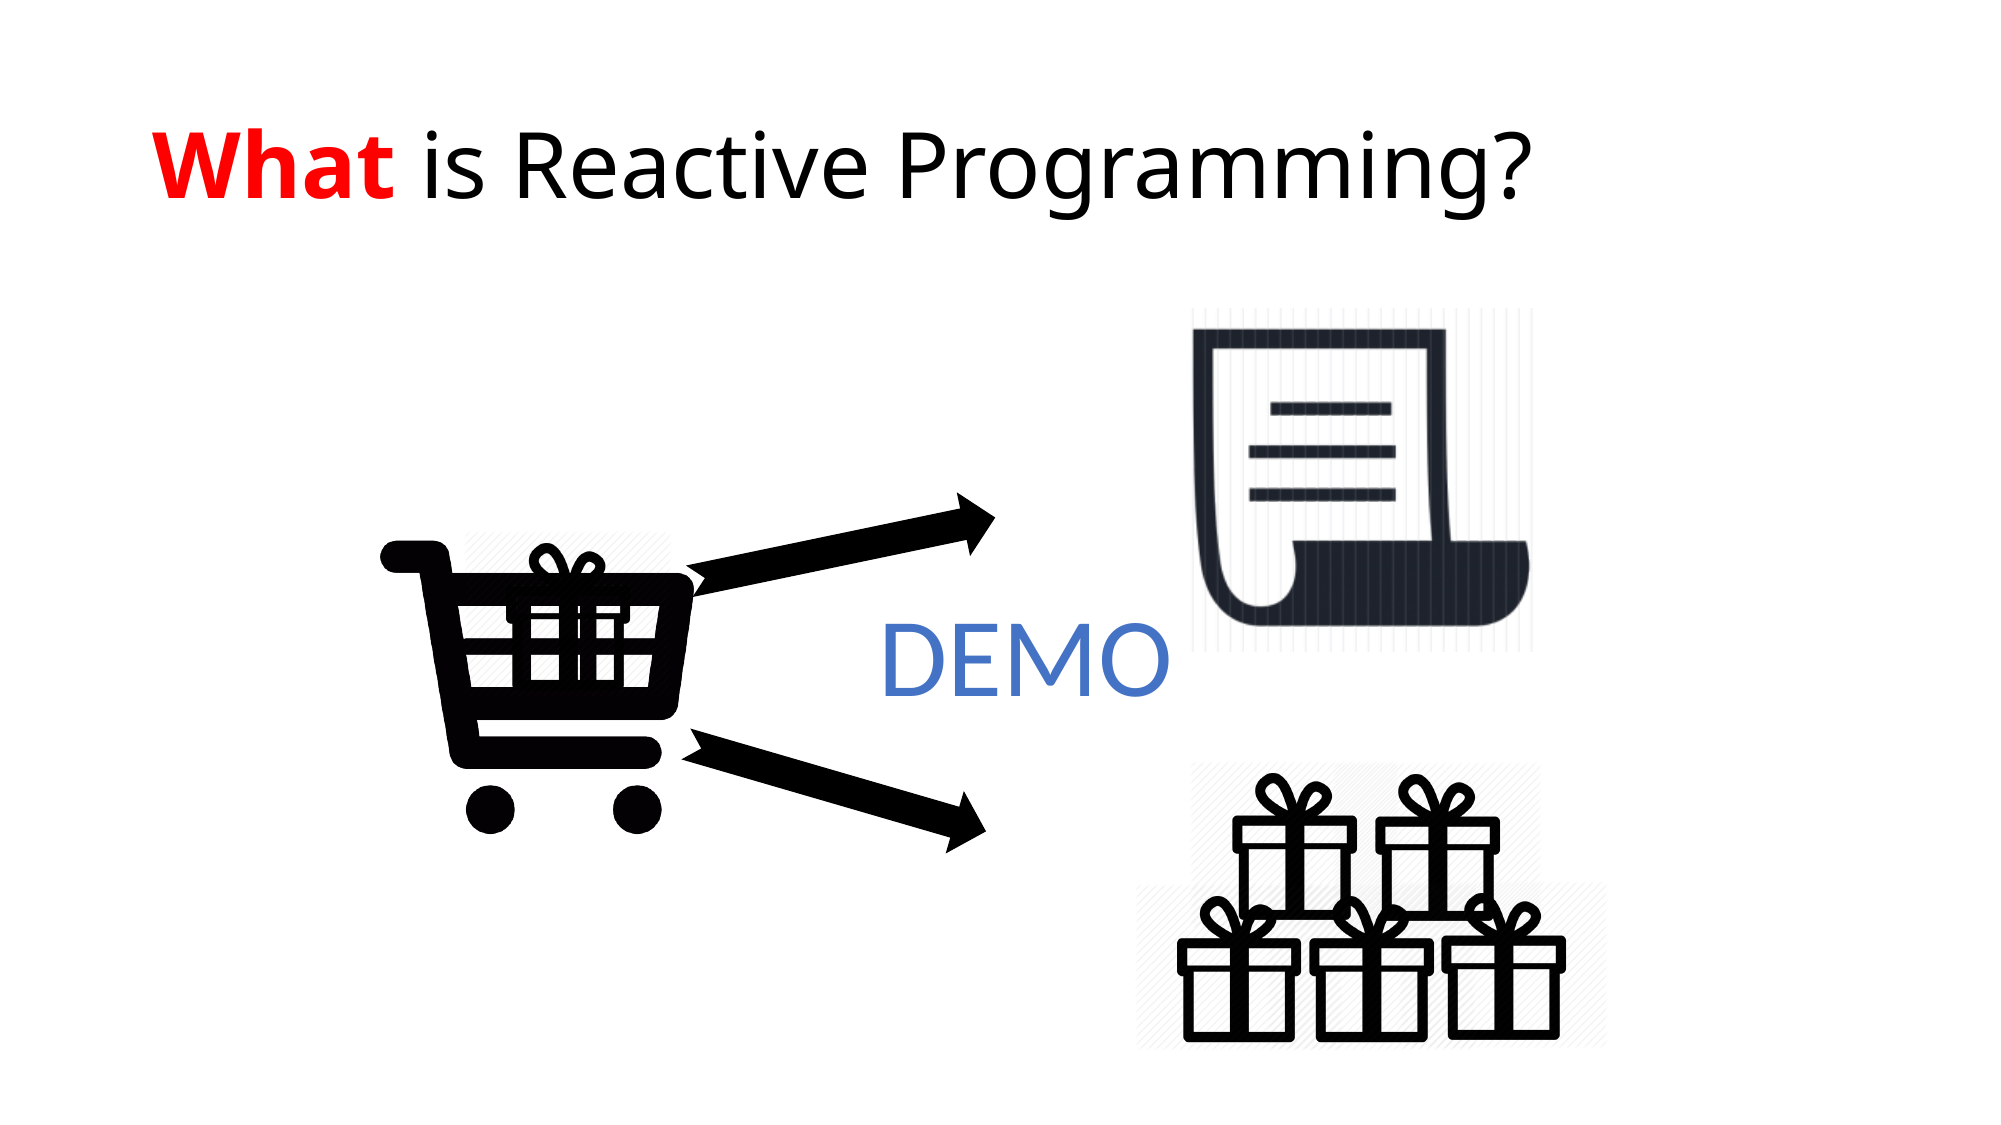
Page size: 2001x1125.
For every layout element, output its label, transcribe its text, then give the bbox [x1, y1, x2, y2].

picture [1189, 308, 1534, 653]
text_box DEMO [863, 576, 1189, 727]
text_box [694, 729, 987, 854]
text_box [694, 492, 996, 597]
picture [380, 530, 694, 844]
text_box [1134, 760, 1608, 1051]
title What is Reactive Programming? [137, 59, 1863, 278]
